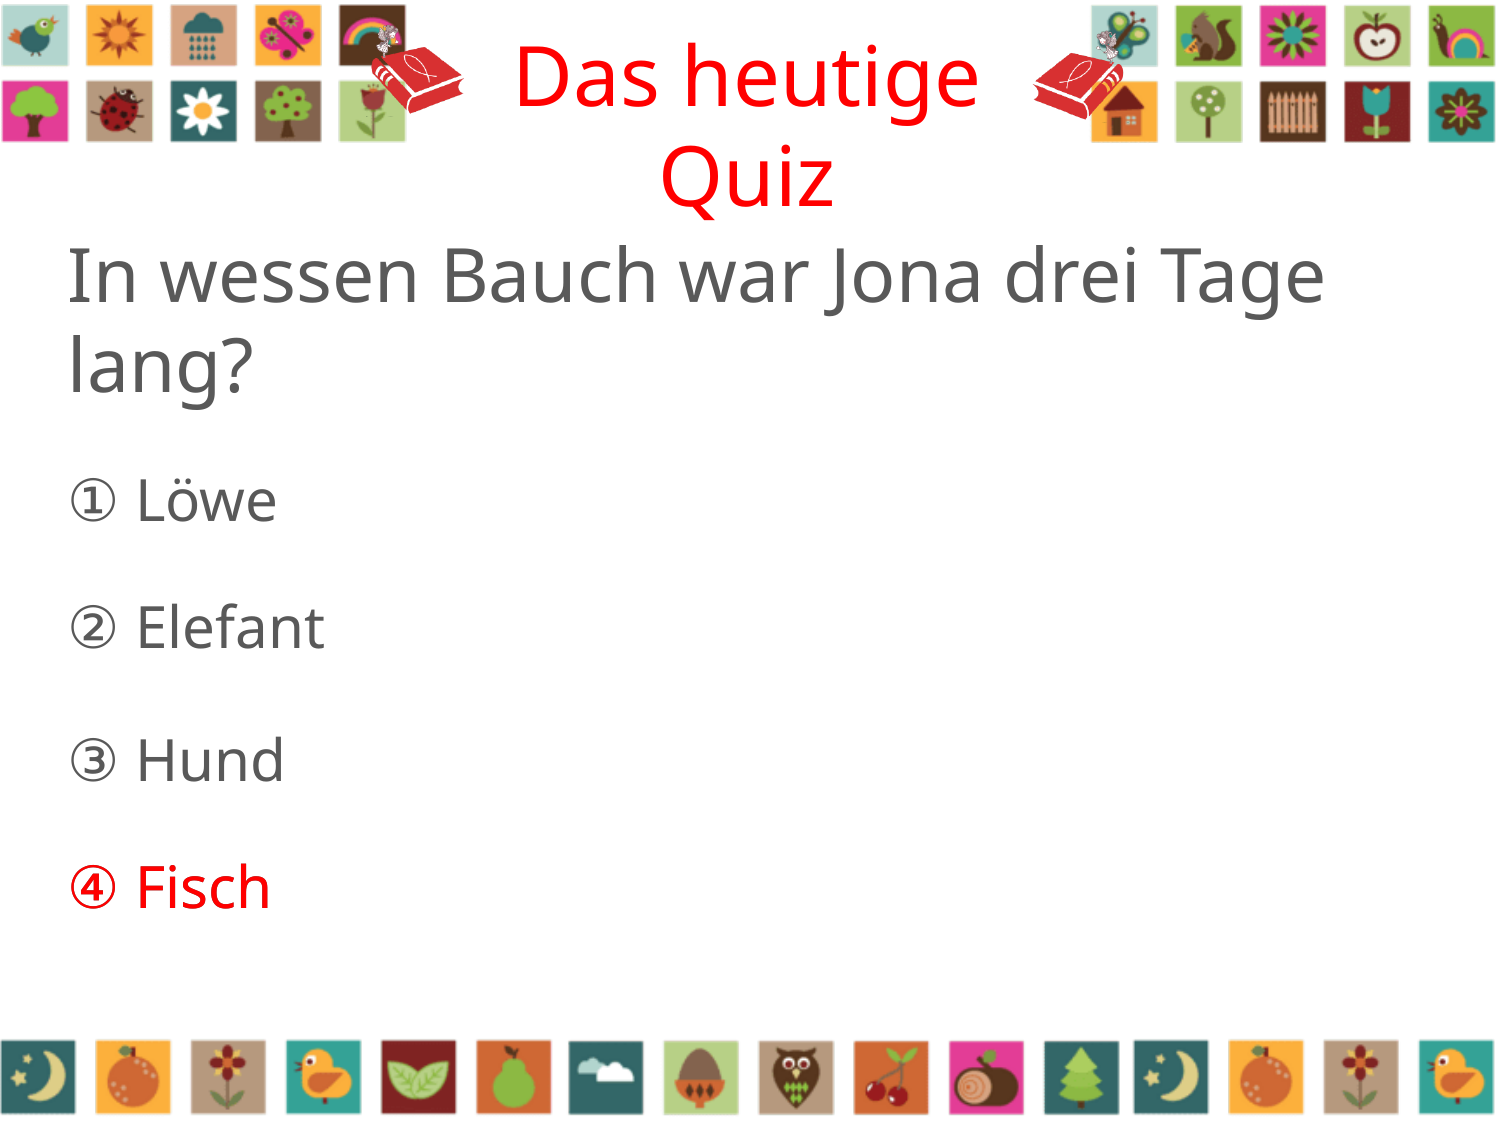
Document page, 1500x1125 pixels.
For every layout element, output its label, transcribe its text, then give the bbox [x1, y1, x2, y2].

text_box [0, 1028, 1500, 1118]
text_box ④ Fisch [53, 842, 1483, 928]
picture [1001, 3, 1500, 150]
text_box Das heutige Quiz [414, 16, 1080, 219]
text_box ② Elefant [53, 582, 1436, 668]
text_box ① Löwe [53, 456, 1436, 541]
picture [0, 3, 496, 150]
text_box In wessen Bauch war Jona drei Tage lang? [53, 219, 1436, 415]
text_box ③ Hund [53, 716, 1483, 801]
